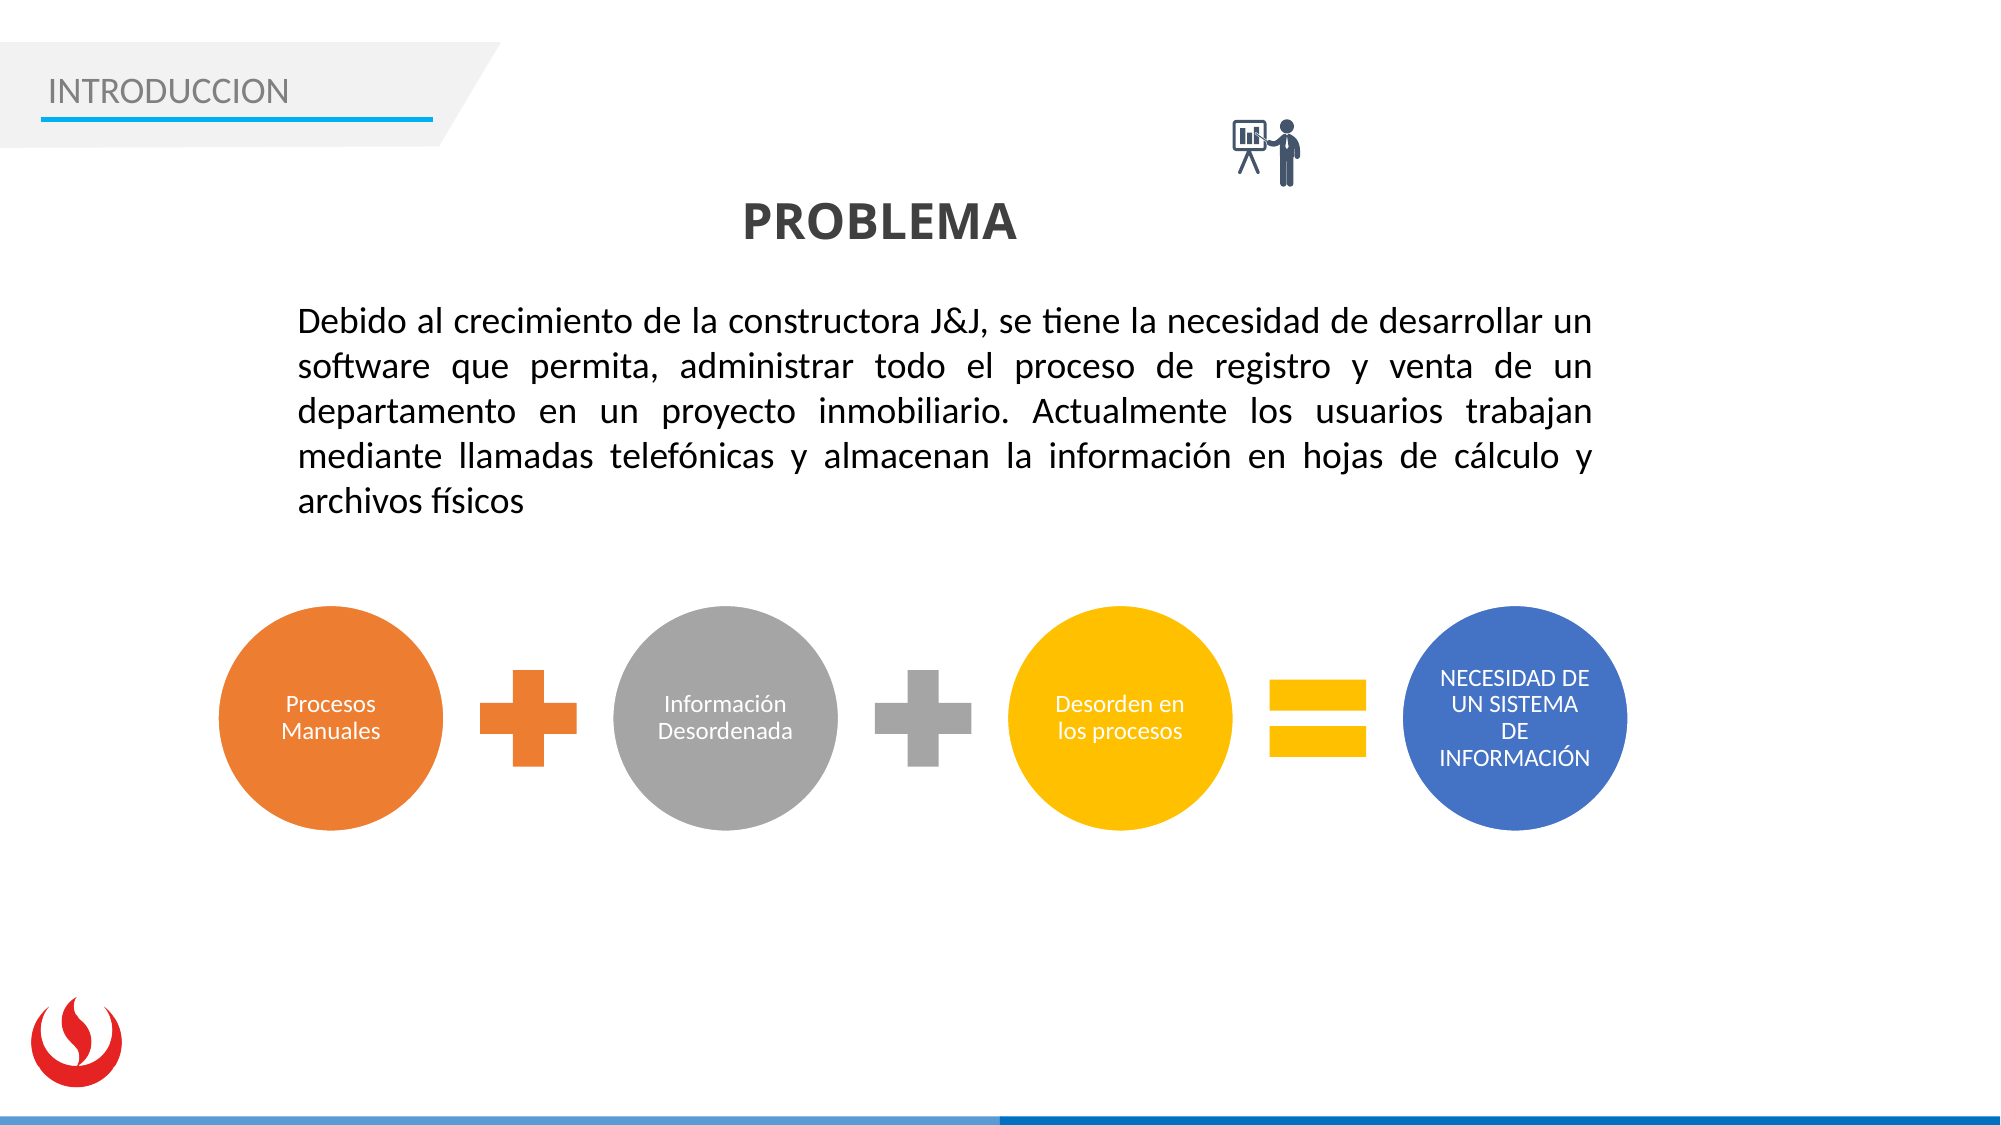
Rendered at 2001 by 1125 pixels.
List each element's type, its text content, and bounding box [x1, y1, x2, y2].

picture [0, 966, 152, 1119]
text_box PROBLEMA [726, 182, 1274, 257]
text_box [1232, 119, 1301, 187]
text_box INTRODUCCION [33, 58, 306, 119]
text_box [216, 498, 1630, 939]
text_box [0, 41, 503, 149]
text_box Debido al crecimiento de la constructora J&J, se tiene la necesidad de desarrollar un software que permita, administrar todo el proceso de registro y venta de un departamento en un proyecto inmobiliario. Actualmente los usuarios trabajan mediante llamadas telefónicas y almacenan la información en hojas de cálculo y archivos físicos [282, 288, 1610, 498]
